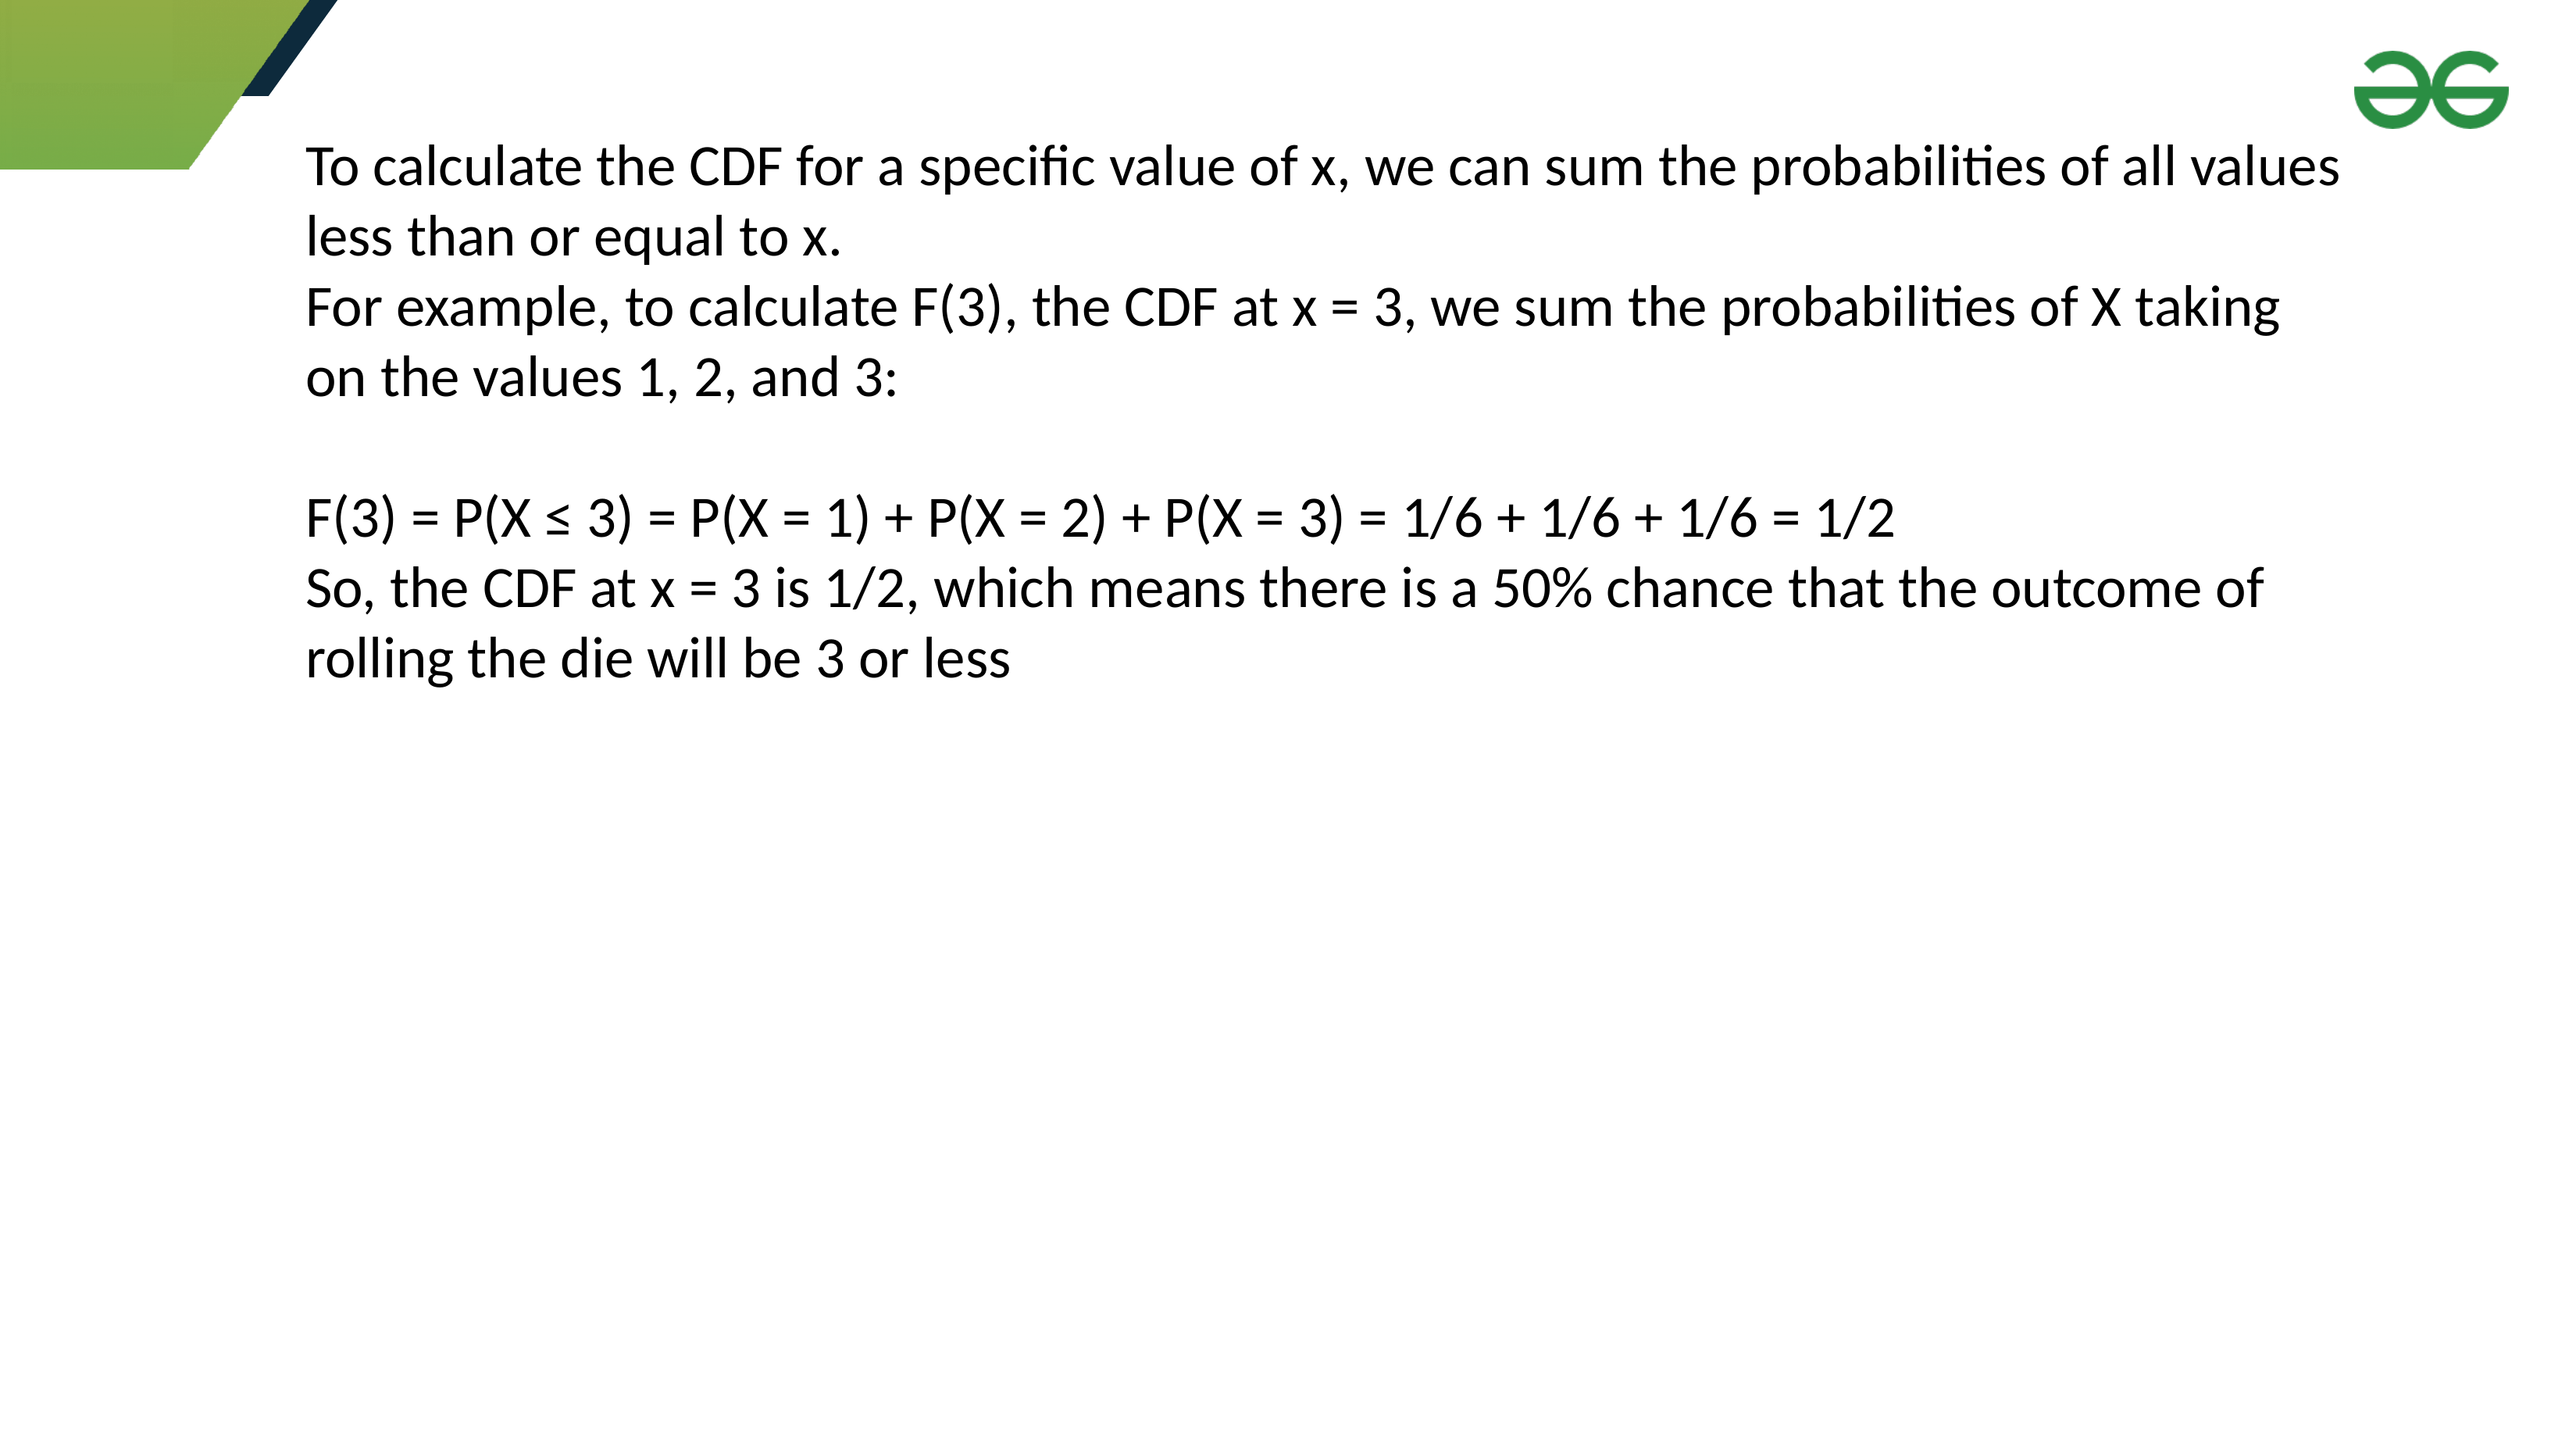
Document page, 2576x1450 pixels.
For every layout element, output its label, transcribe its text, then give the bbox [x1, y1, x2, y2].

picture [0, 0, 309, 170]
picture [2353, 50, 2509, 130]
text_box To calculate the CDF for a specific value of x, we can sum the probabilities of all values less than or equal to x. For example, to calculate F(3), the CDF at x = 3, we sum the probabilities of X taking on the values 1, 2, and 3: F(3) = P(X ≤ 3) = P(X = 1) + P(X = 2) + P(X = 3) = 1/6 + 1/6 + 1/6 = 1/2 So, the CDF at x = 3 is 1/2, which means there is a 50% chance that the outcome of rolling the die will be 3 or less [294, 51, 2354, 766]
